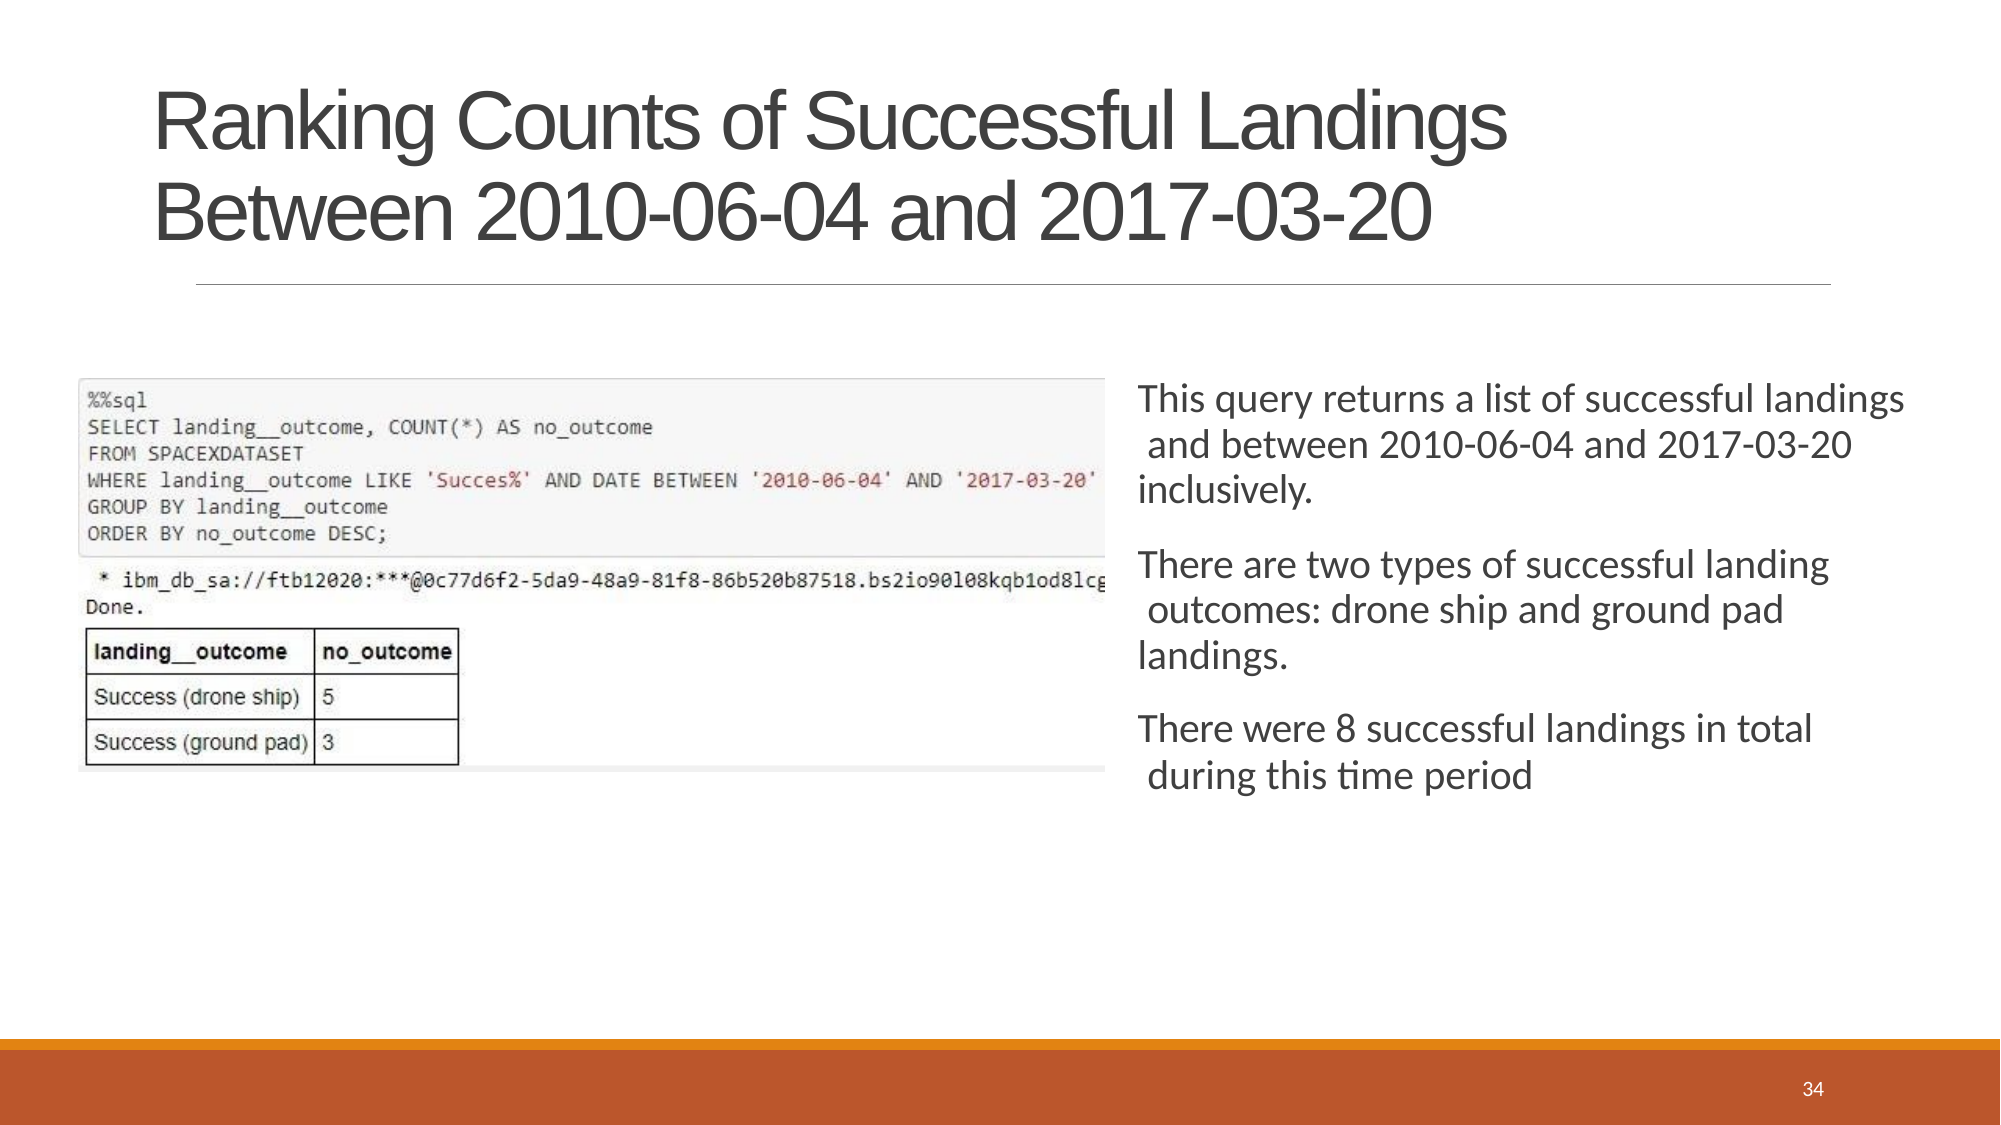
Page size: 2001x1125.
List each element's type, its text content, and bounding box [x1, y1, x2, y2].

slide_number 34 [1795, 1077, 1831, 1125]
text_box This query returns a list of successful landings and between 2010-06-04 and 2017-03-20 inclusively. There are two types of successful landing outcomes: drone ship and ground pad landings. There were 8 successful landings in total during this time period [1135, 370, 1908, 799]
title Ranking Counts of Successful Landings Between 2010-06-04 and 2017-03-20 [150, 55, 1700, 263]
text_box [78, 378, 1105, 772]
